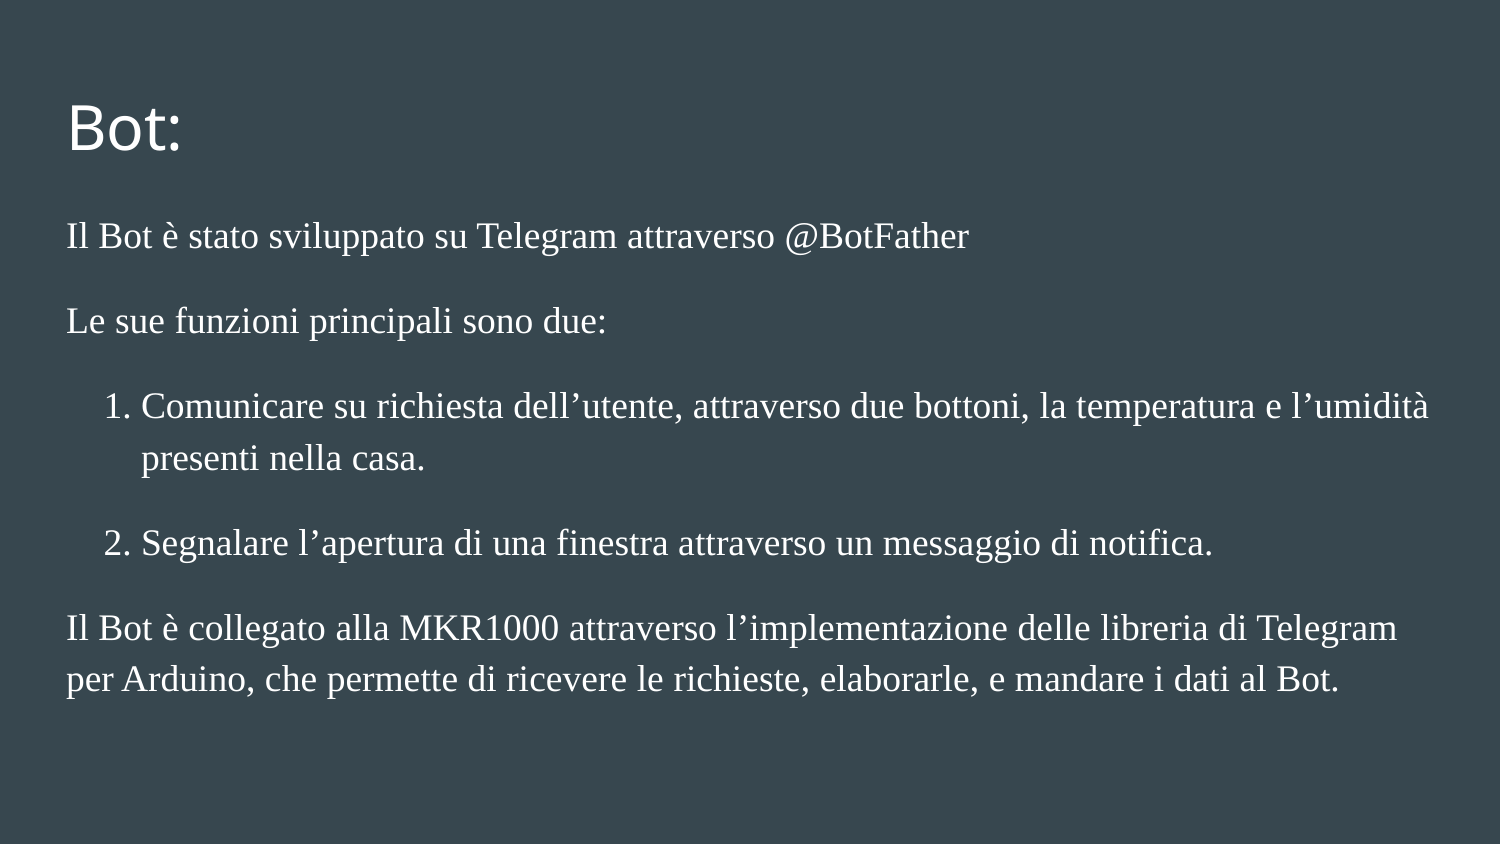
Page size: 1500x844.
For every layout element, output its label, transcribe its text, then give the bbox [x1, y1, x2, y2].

title Bot: [51, 72, 1449, 167]
list Il Bot è stato sviluppato su Telegram attraverso @BotFather Le sue funzioni principali sono due: Comunicare su richiesta dell’utente, attraverso due bottoni, la temperatura e l’umidità presenti nella casa. Segnalare l’apertura di una finestra attraverso un messaggio di notifica. Il Bot è collegato alla MKR1000 attraverso l’implementazione delle libreria di Telegram per Arduino, che permette di ricevere le richieste, elaborarle, e mandare i dati al Bot. [51, 189, 1449, 750]
